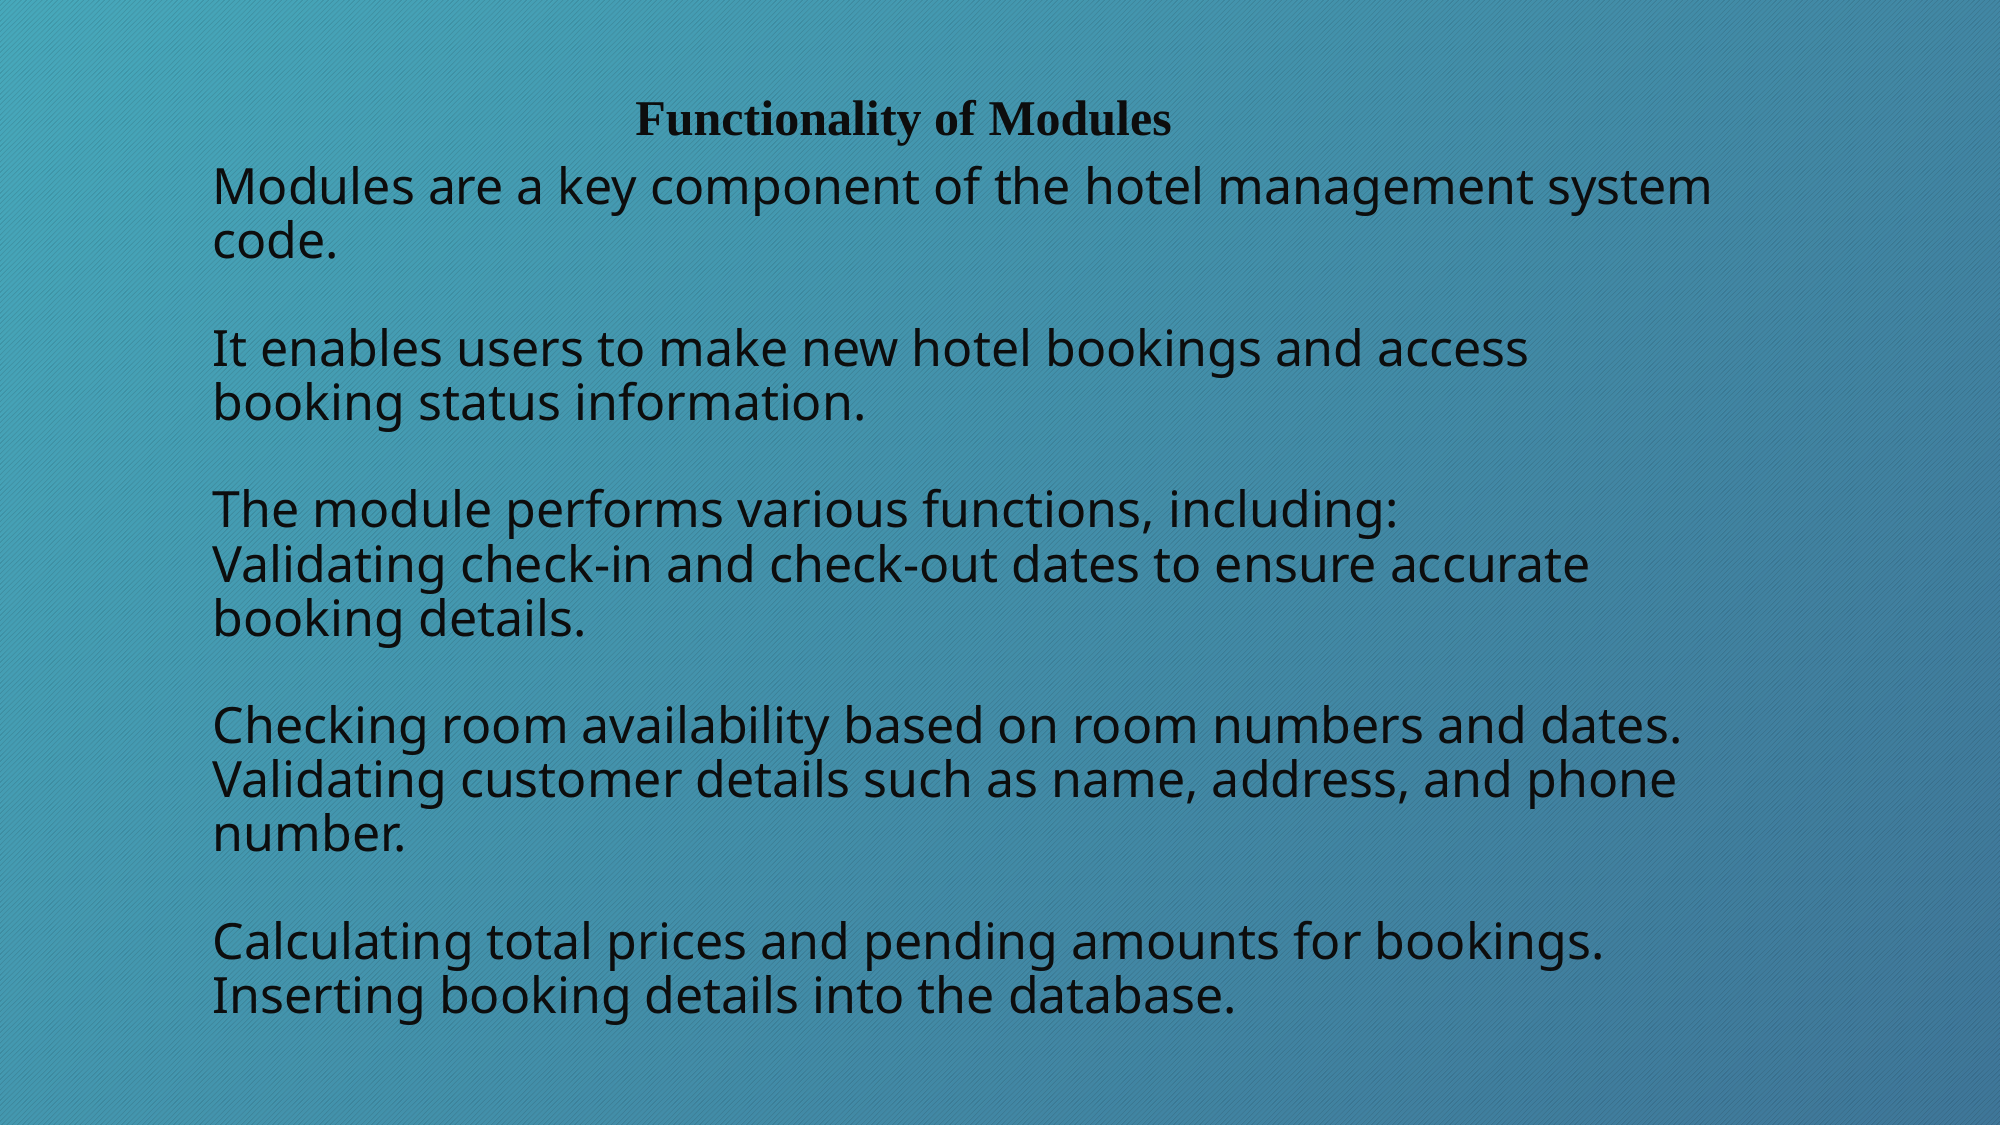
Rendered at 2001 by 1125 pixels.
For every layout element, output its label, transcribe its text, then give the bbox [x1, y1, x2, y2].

title Functionality of Modules [197, 26, 1610, 212]
title Modules are a key component of the hotel management system code. It enables users to make new hotel bookings and access booking status information. The module performs various functions, including: Validating check-in and check-out dates to ensure accurate booking details. Checking room availability based on room numbers and dates. Validating customer details such as name, address, and phone number. Calculating total prices and pending amounts for bookings. Inserting booking details into the database. [197, 530, 1739, 715]
